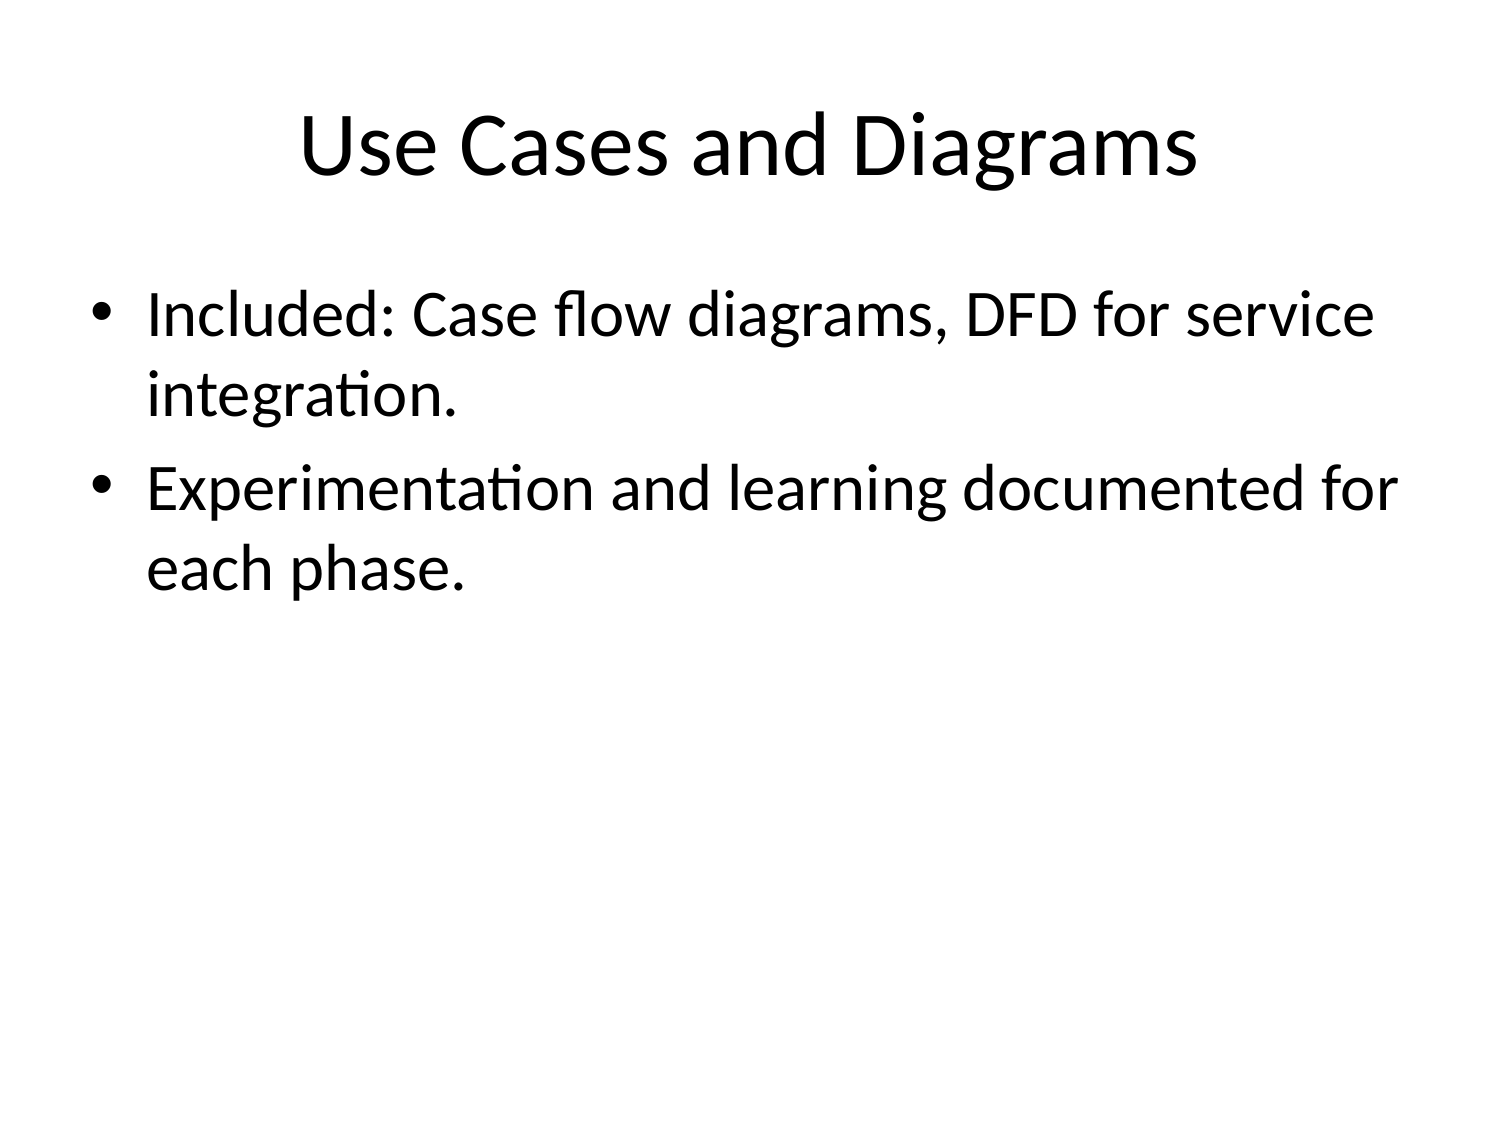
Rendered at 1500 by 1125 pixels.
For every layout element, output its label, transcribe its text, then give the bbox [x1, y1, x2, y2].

title Use Cases and Diagrams [75, 45, 1425, 233]
list Included: Case flow diagrams, DFD for service integration. Experimentation and learning documented for each phase. [75, 262, 1425, 1005]
